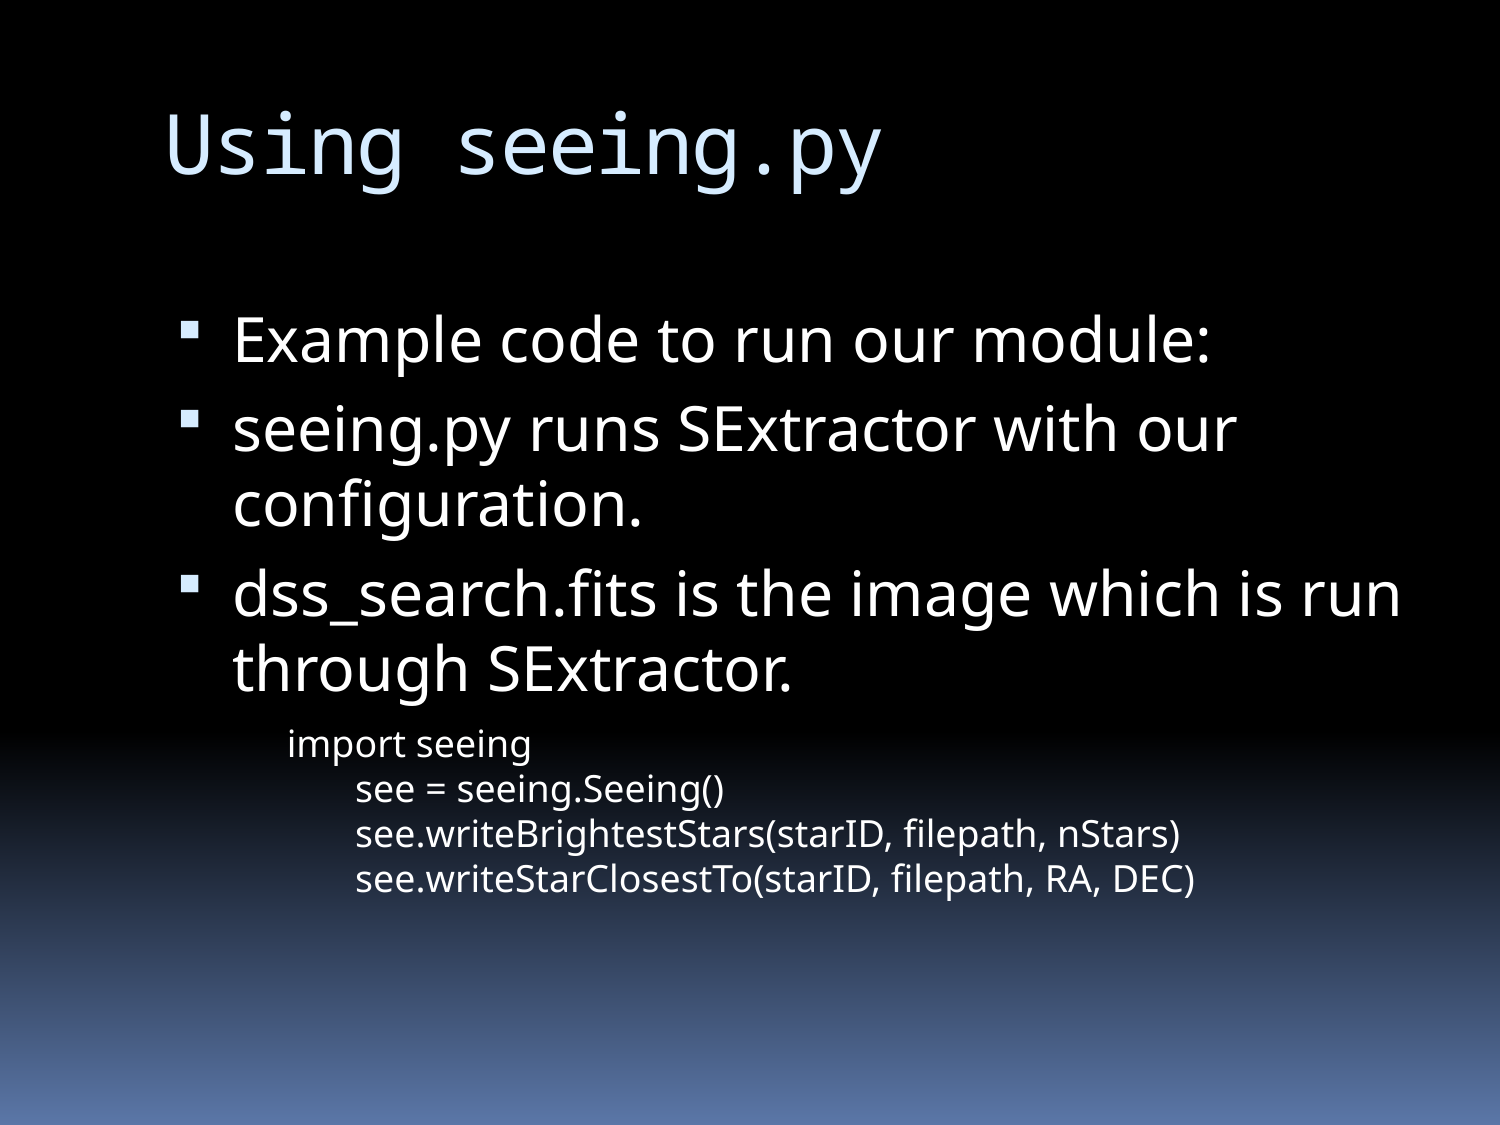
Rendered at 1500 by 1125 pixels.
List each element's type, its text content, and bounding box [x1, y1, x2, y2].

text_box import seeing see = seeing.Seeing() see.writeBrightestStars(starID, filepath, nStars) see.writeStarClosestTo(starID, filepath, RA, DEC) [262, 712, 1250, 908]
list Example code to run our module: seeing.py runs SExtractor with our configuration. dss_search.fits is the image which is run through SExtractor. [150, 292, 1425, 713]
title Using seeing.py [150, 83, 1425, 234]
